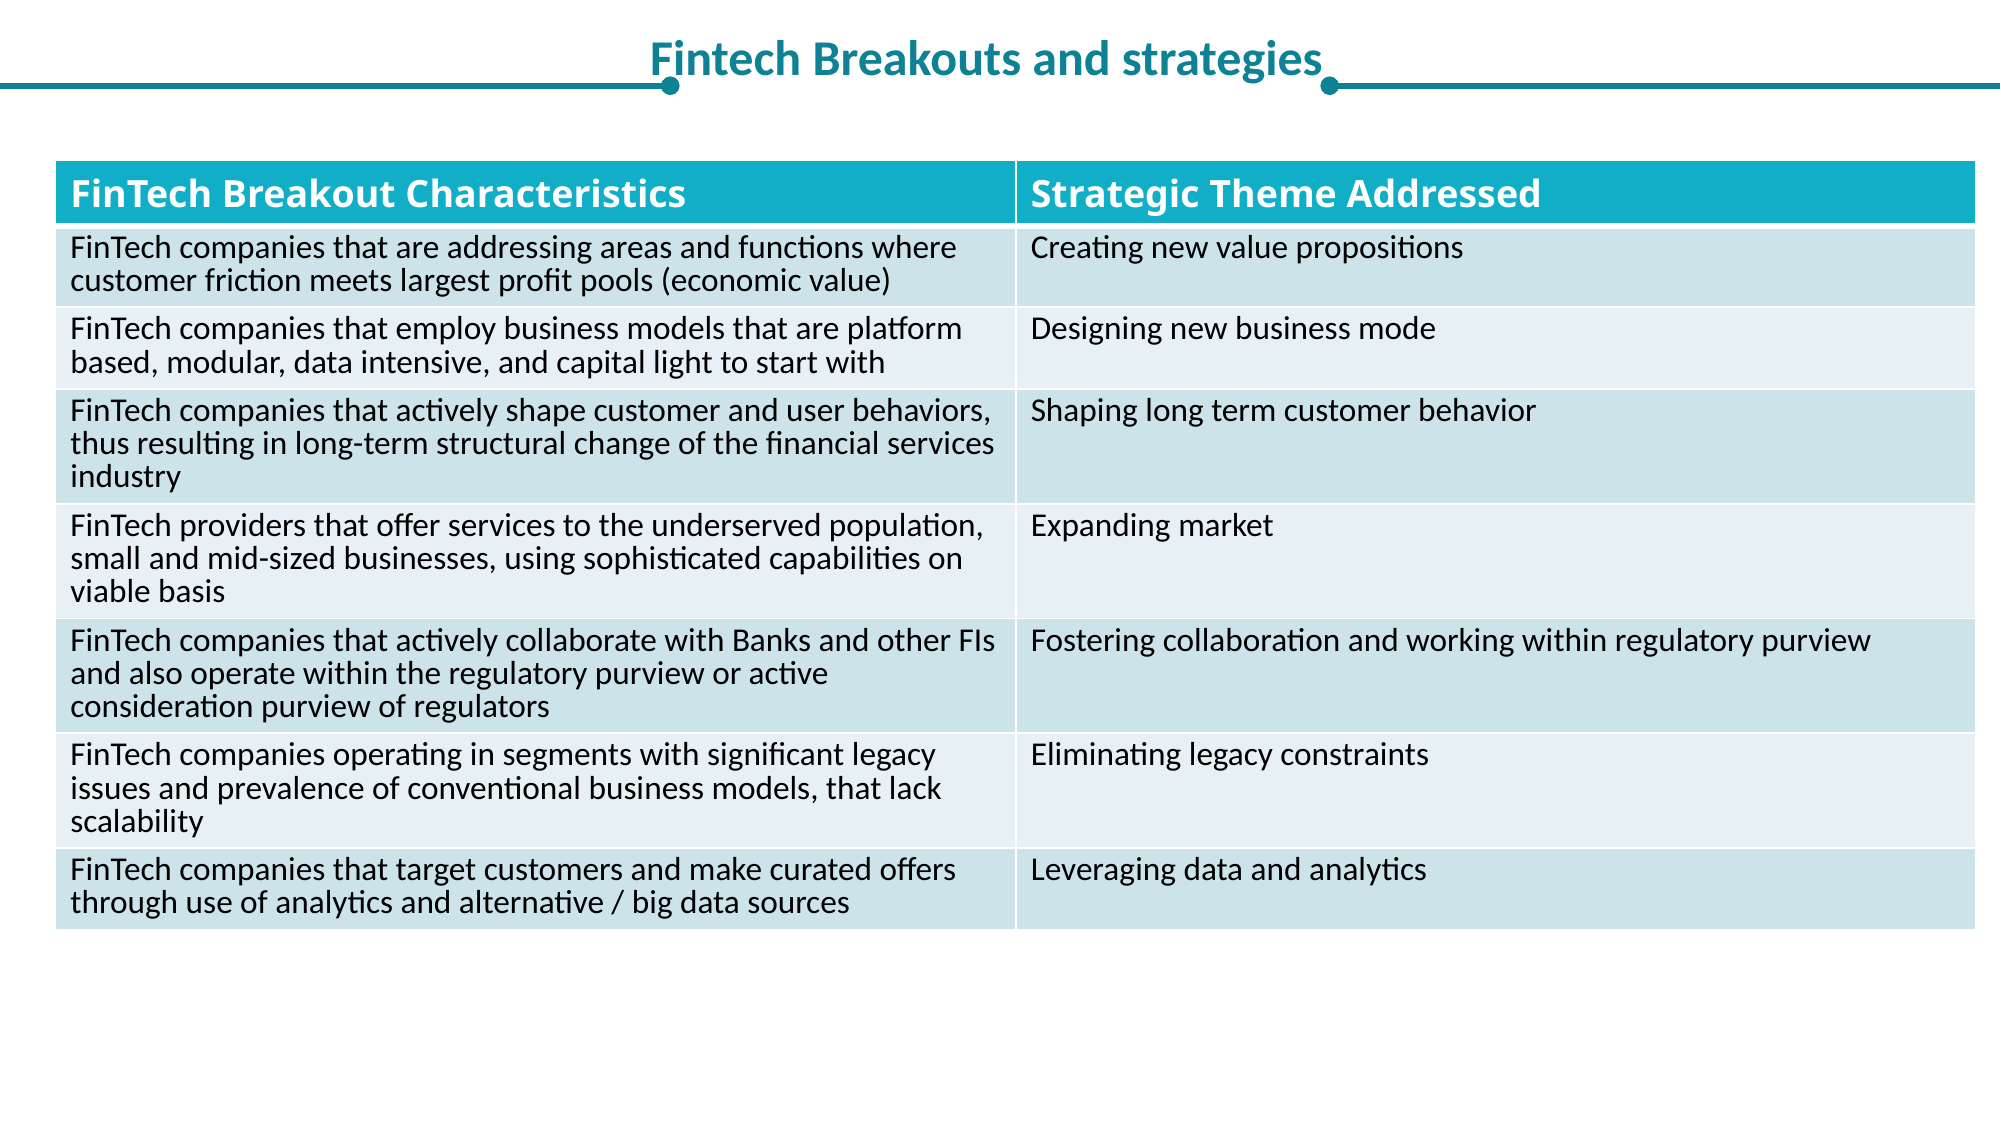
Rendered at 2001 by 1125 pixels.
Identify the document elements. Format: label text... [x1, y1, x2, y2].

table_cell Leveraging data and analytics [1017, 849, 1975, 929]
table_cell Expanding market [1017, 505, 1975, 618]
table_cell FinTech companies operating in segments with significant legacy issues and prevalence of conventional business models, that lack scalability [56, 734, 1015, 847]
table_cell Fostering collaboration and working within regulatory purview [1017, 619, 1975, 732]
table_cell FinTech providers that offer services to the underserved population, small and mid-sized businesses, using sophisticated capabilities on viable basis [56, 505, 1015, 618]
table_cell Shaping long term customer behavior [1017, 390, 1975, 503]
table_cell Creating new value propositions [1017, 229, 1975, 306]
table_header FinTech Breakout Characteristics [56, 161, 1015, 223]
table_cell FinTech companies that target customers and make curated offers through use of analytics and alternative / big data sources [56, 849, 1015, 929]
table_cell FinTech companies that actively shape customer and user behaviors, thus resulting in long-term structural change of the financial services industry [56, 390, 1015, 503]
table_cell FinTech companies that are addressing areas and functions where customer friction meets largest profit pools (economic value) [56, 229, 1015, 306]
text_box Fintech Breakouts and strategies [317, 18, 1656, 94]
table_cell FinTech companies that employ business models that are platform based, modular, data intensive, and capital light to start with [56, 308, 1015, 388]
table_header Strategic Theme Addressed [1017, 161, 1975, 223]
table_cell FinTech companies that actively collaborate with Banks and other FIs and also operate within the regulatory purview or active consideration purview of regulators [56, 619, 1015, 732]
table_cell Designing new business mode [1017, 308, 1975, 388]
table_cell Eliminating legacy constraints [1017, 734, 1975, 847]
